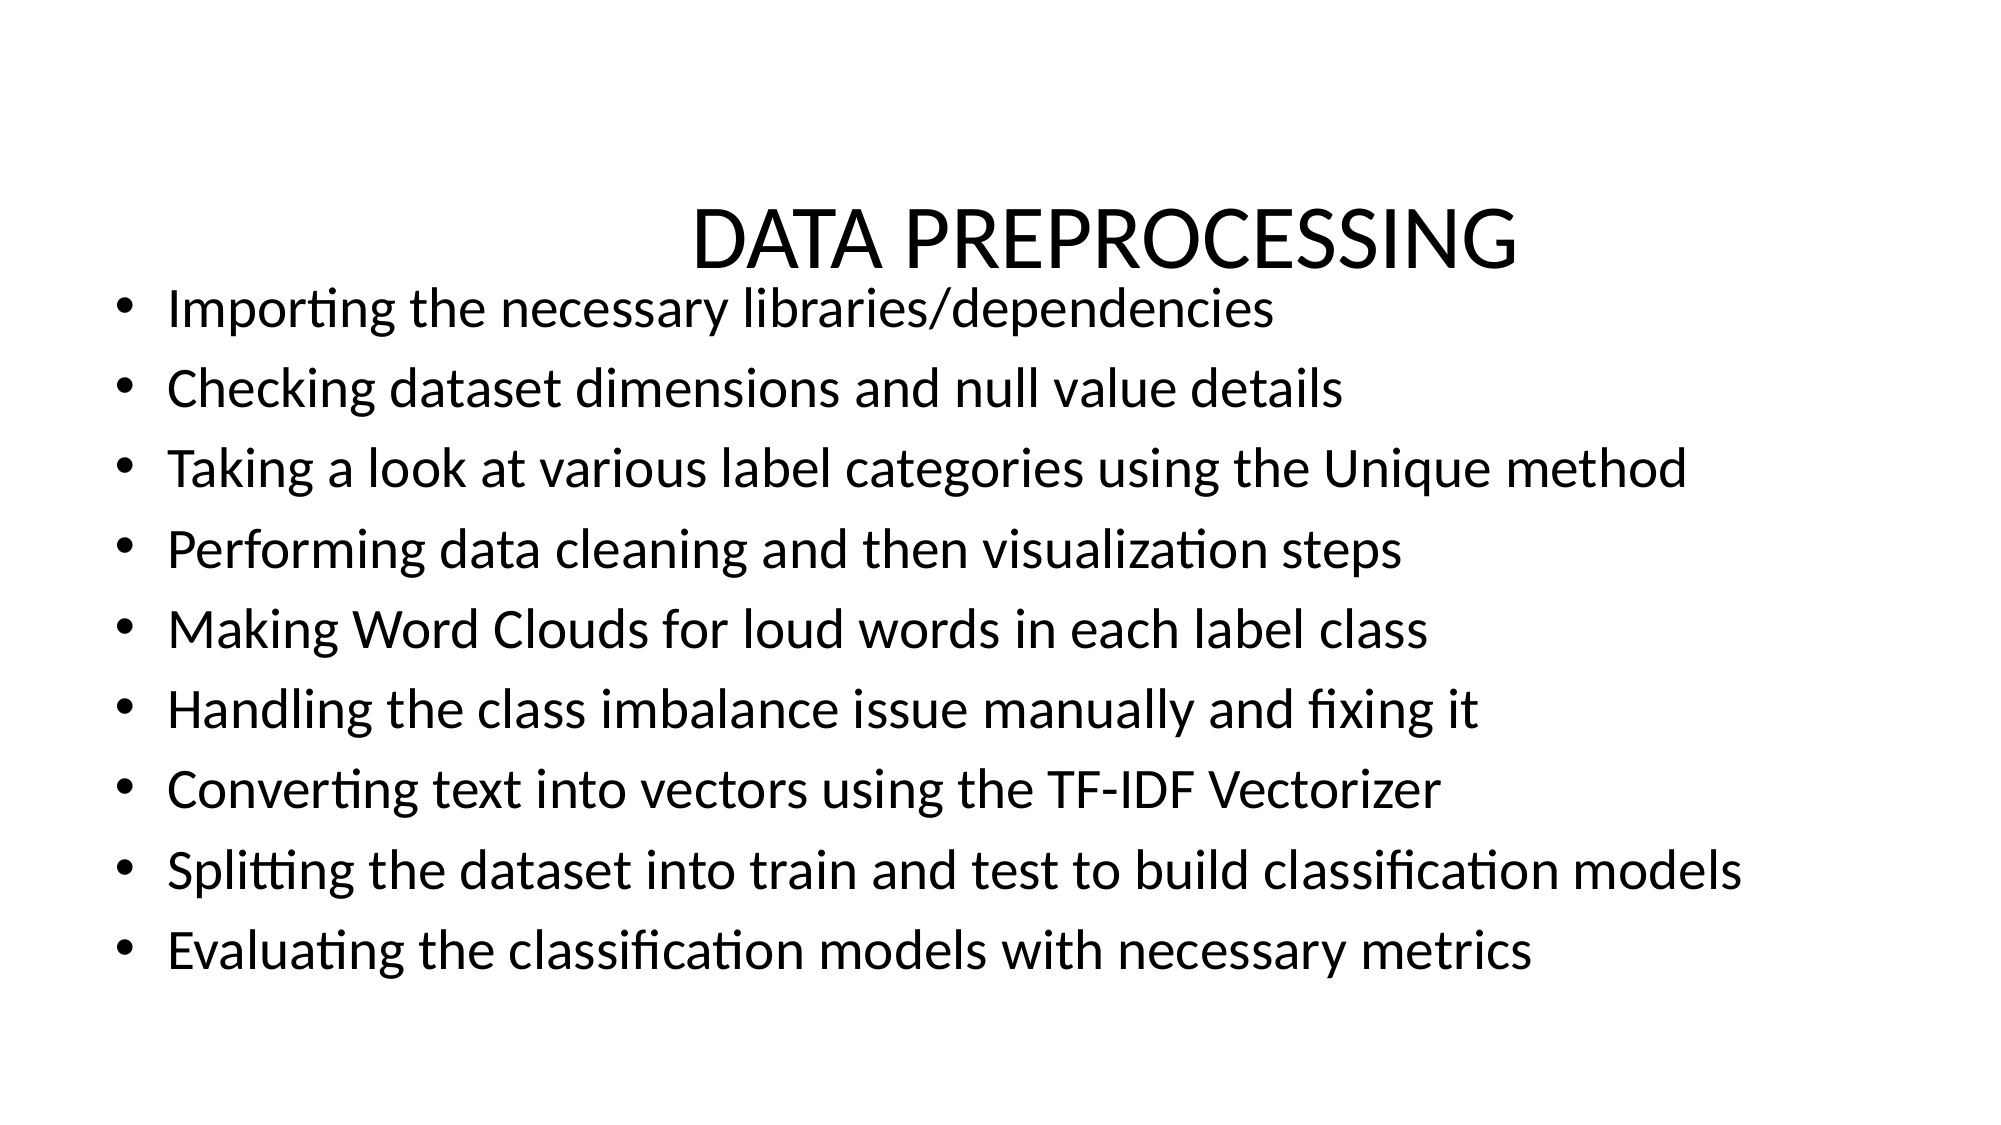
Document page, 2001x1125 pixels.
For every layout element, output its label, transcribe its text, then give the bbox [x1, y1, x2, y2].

title DATA PREPROCESSING [474, 125, 1738, 262]
list Importing the necessary libraries/dependencies Checking dataset dimensions and null value details Taking a look at various label categories using the Unique method Performing data cleaning and then visualization steps Making Word Clouds for loud words in each label class Handling the class imbalance issue manually and fixing it Converting text into vectors using the TF-IDF Vectorizer Splitting the dataset into train and test to build classification models Evaluating the classification models with necessary metrics [99, 262, 1900, 1005]
